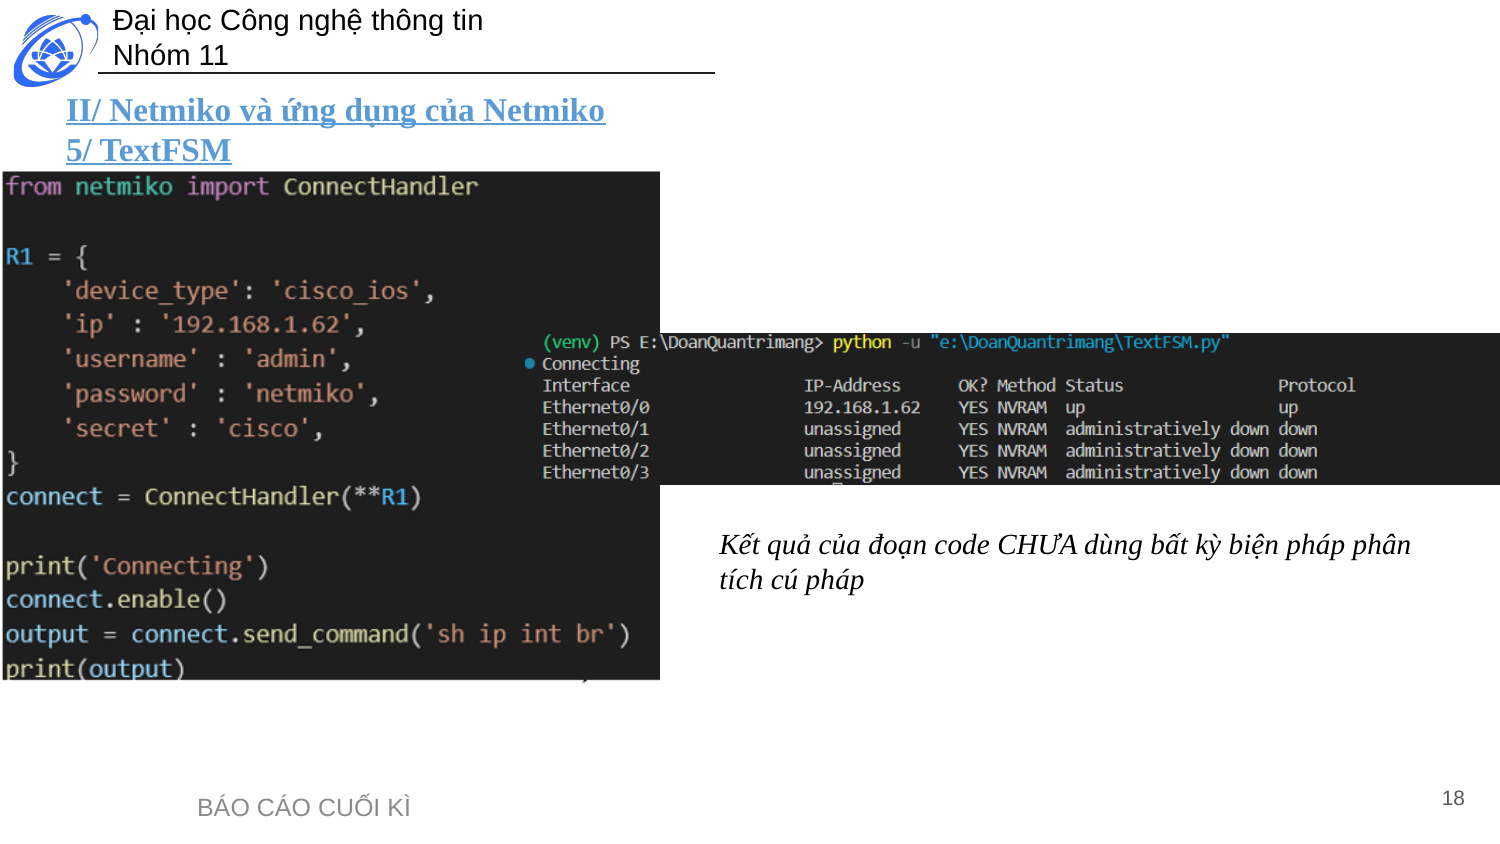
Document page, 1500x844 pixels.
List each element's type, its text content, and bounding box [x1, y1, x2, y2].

title II/ Netmiko và ứng dụng của Netmiko 5/ TextFSM [51, 72, 1449, 167]
footer BÁO CÁO CUỐI KÌ [51, 783, 558, 829]
slide_number 18 [1389, 764, 1480, 830]
picture [13, 14, 99, 87]
text_box Kết quả của đoạn code CHƯA dùng bất kỳ biện pháp phân tích cú pháp [704, 517, 1455, 603]
picture [0, 166, 1500, 683]
